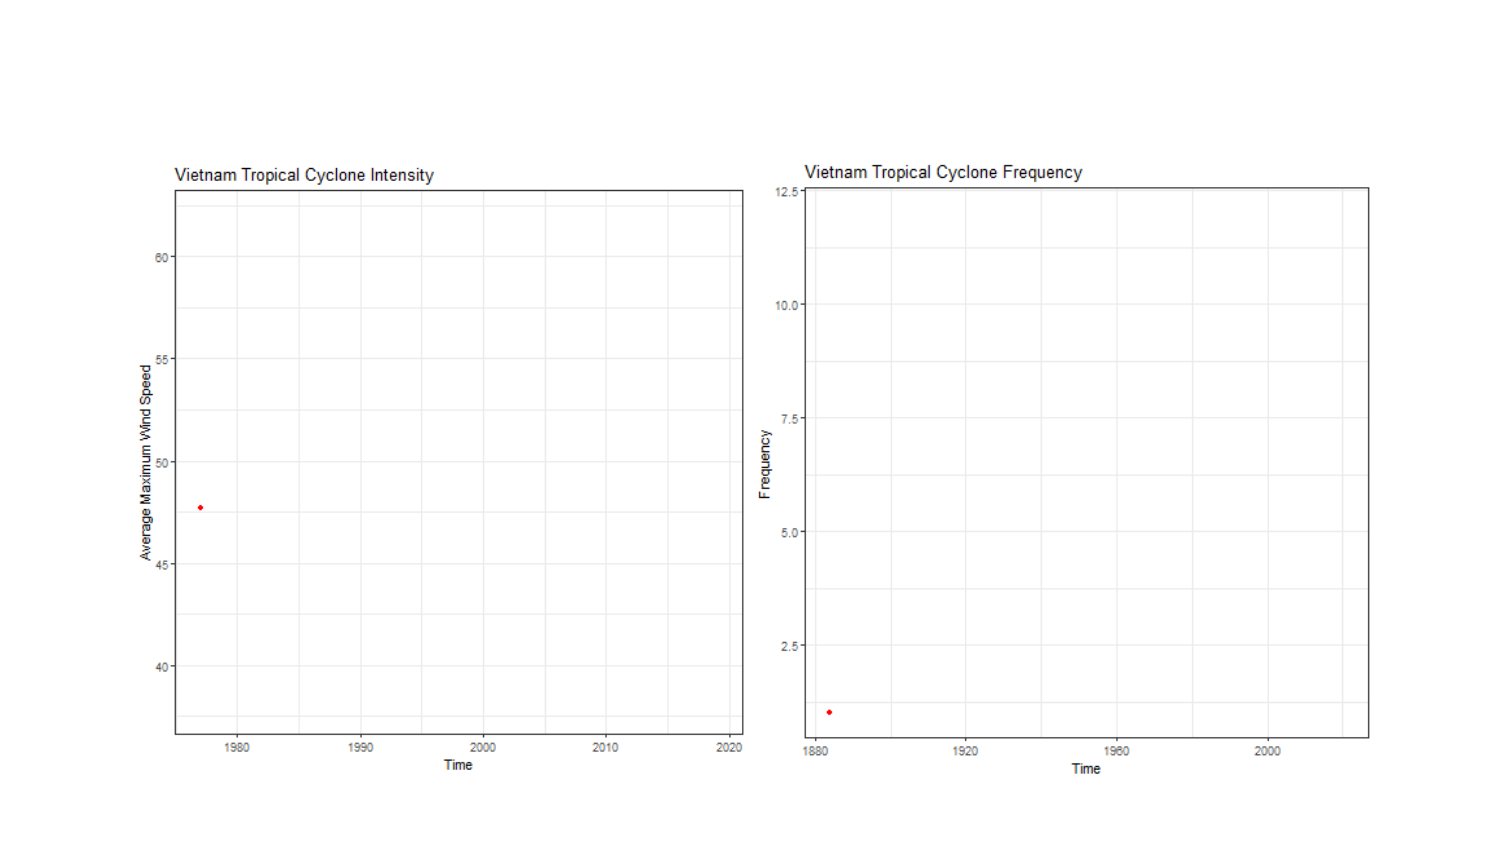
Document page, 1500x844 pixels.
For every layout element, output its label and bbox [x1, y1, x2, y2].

picture [131, 156, 1376, 783]
